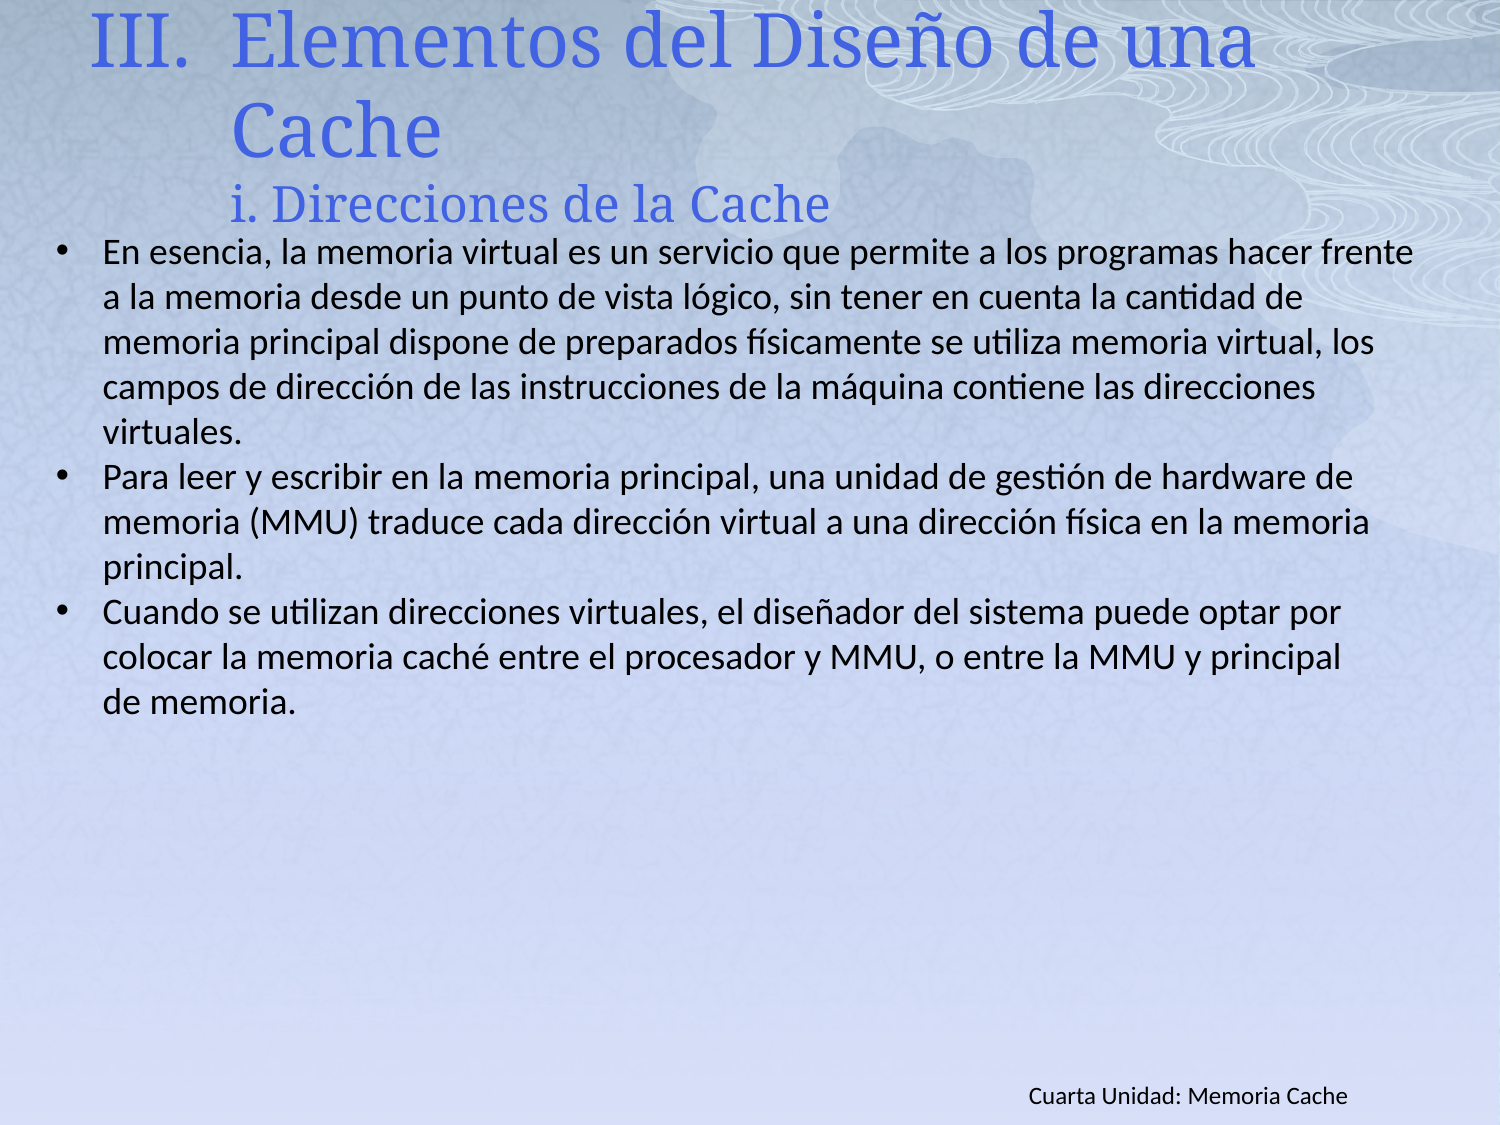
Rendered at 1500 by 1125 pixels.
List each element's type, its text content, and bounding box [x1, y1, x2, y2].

text_box En esencia, la memoria virtual es un servicio que permite a los programas hacer frente a la memoria desde un punto de vista lógico, sin tener en cuenta la cantidad de memoria principal dispone de preparados físicamente se utiliza memoria virtual, los campos de dirección de las instrucciones de la máquina contiene las direcciones virtuales. Para leer y escribir en la memoria principal, una unidad de gestión de hardware de memoria (MMU) traduce cada dirección virtual a una dirección física en la memoria principal. Cuando se utilizan direcciones virtuales, el diseñador del sistema puede optar por colocar la memoria caché entre el procesador y MMU, o entre la MMU y principal de memoria. [41, 219, 1447, 730]
title Elementos del Diseño de una Cache i. Direcciones de la Cache [75, 19, 1425, 207]
footer Cuarta Unidad: Memoria Cache [992, 1065, 1386, 1125]
